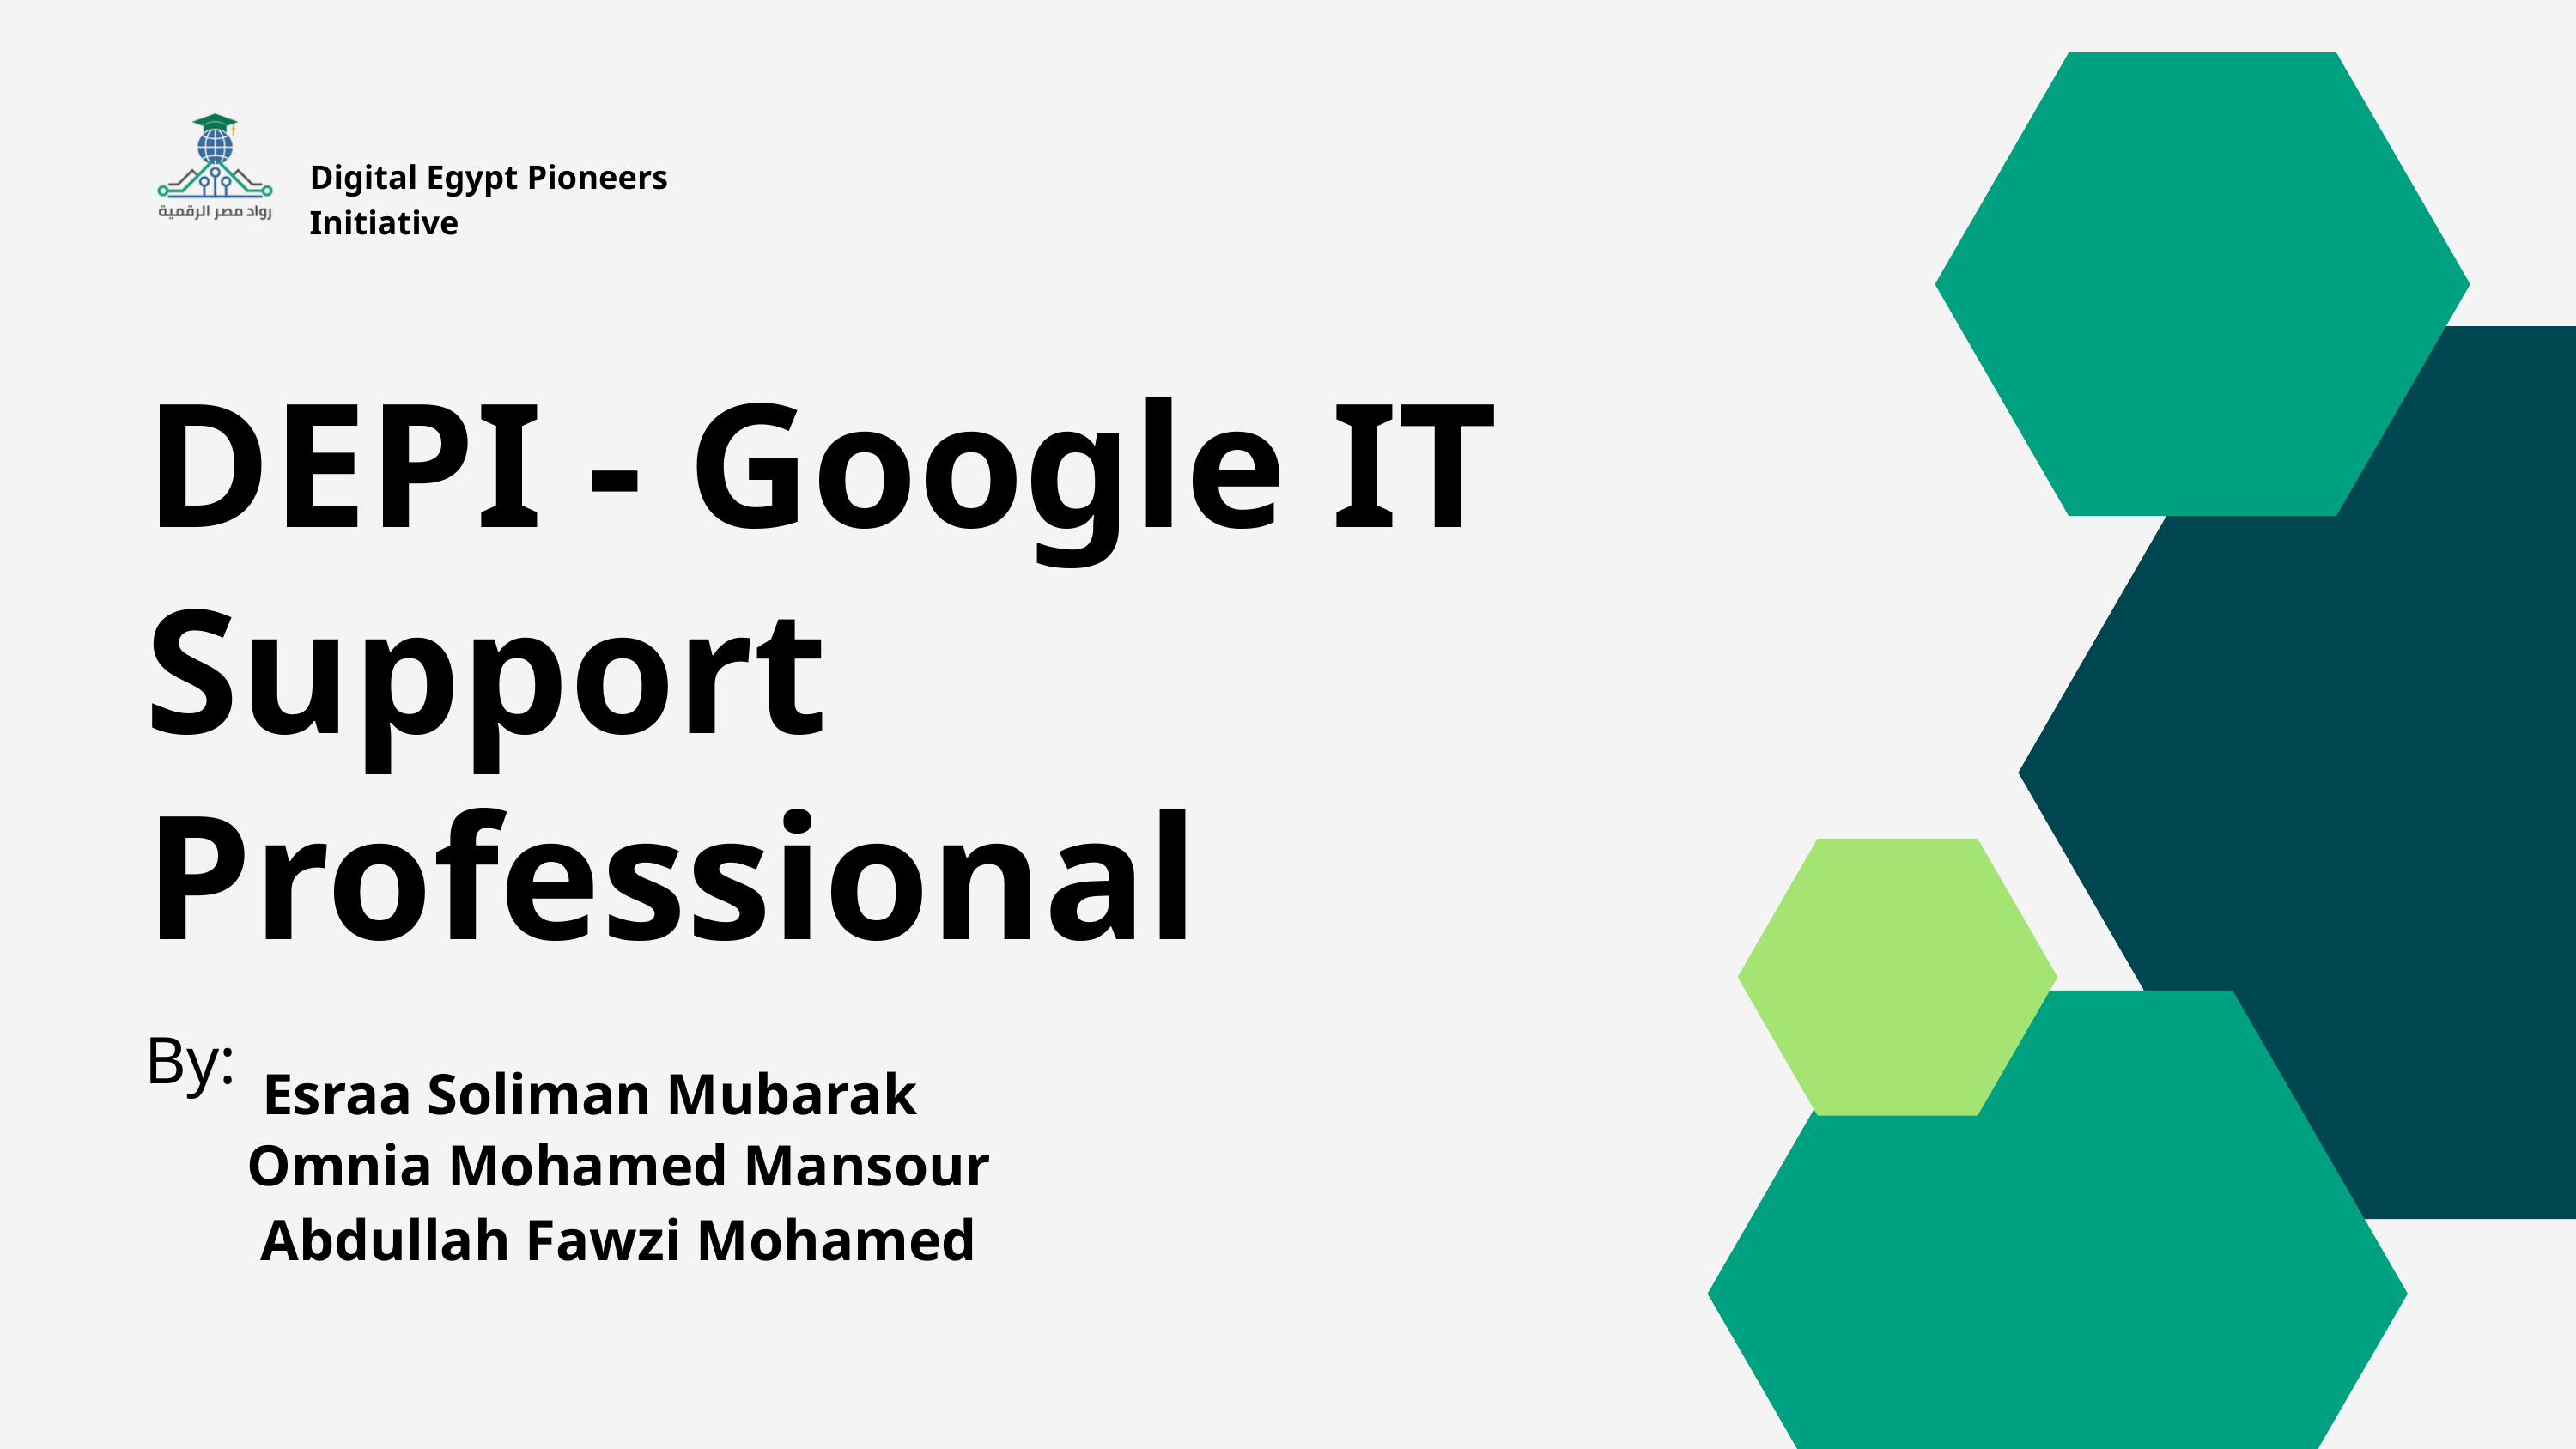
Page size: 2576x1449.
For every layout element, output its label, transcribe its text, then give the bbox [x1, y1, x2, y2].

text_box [1935, 52, 2470, 517]
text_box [2018, 325, 2576, 1220]
text_box Esraa Soliman Mubarak [213, 1101, 966, 1126]
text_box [1707, 990, 2409, 1449]
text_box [144, 356, 1738, 1092]
text_box Omnia Mohamed Mansour [242, 1118, 995, 1197]
text_box Abdullah Fawzi Mohamed [242, 1197, 995, 1272]
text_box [137, 96, 799, 251]
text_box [1737, 838, 2058, 1116]
